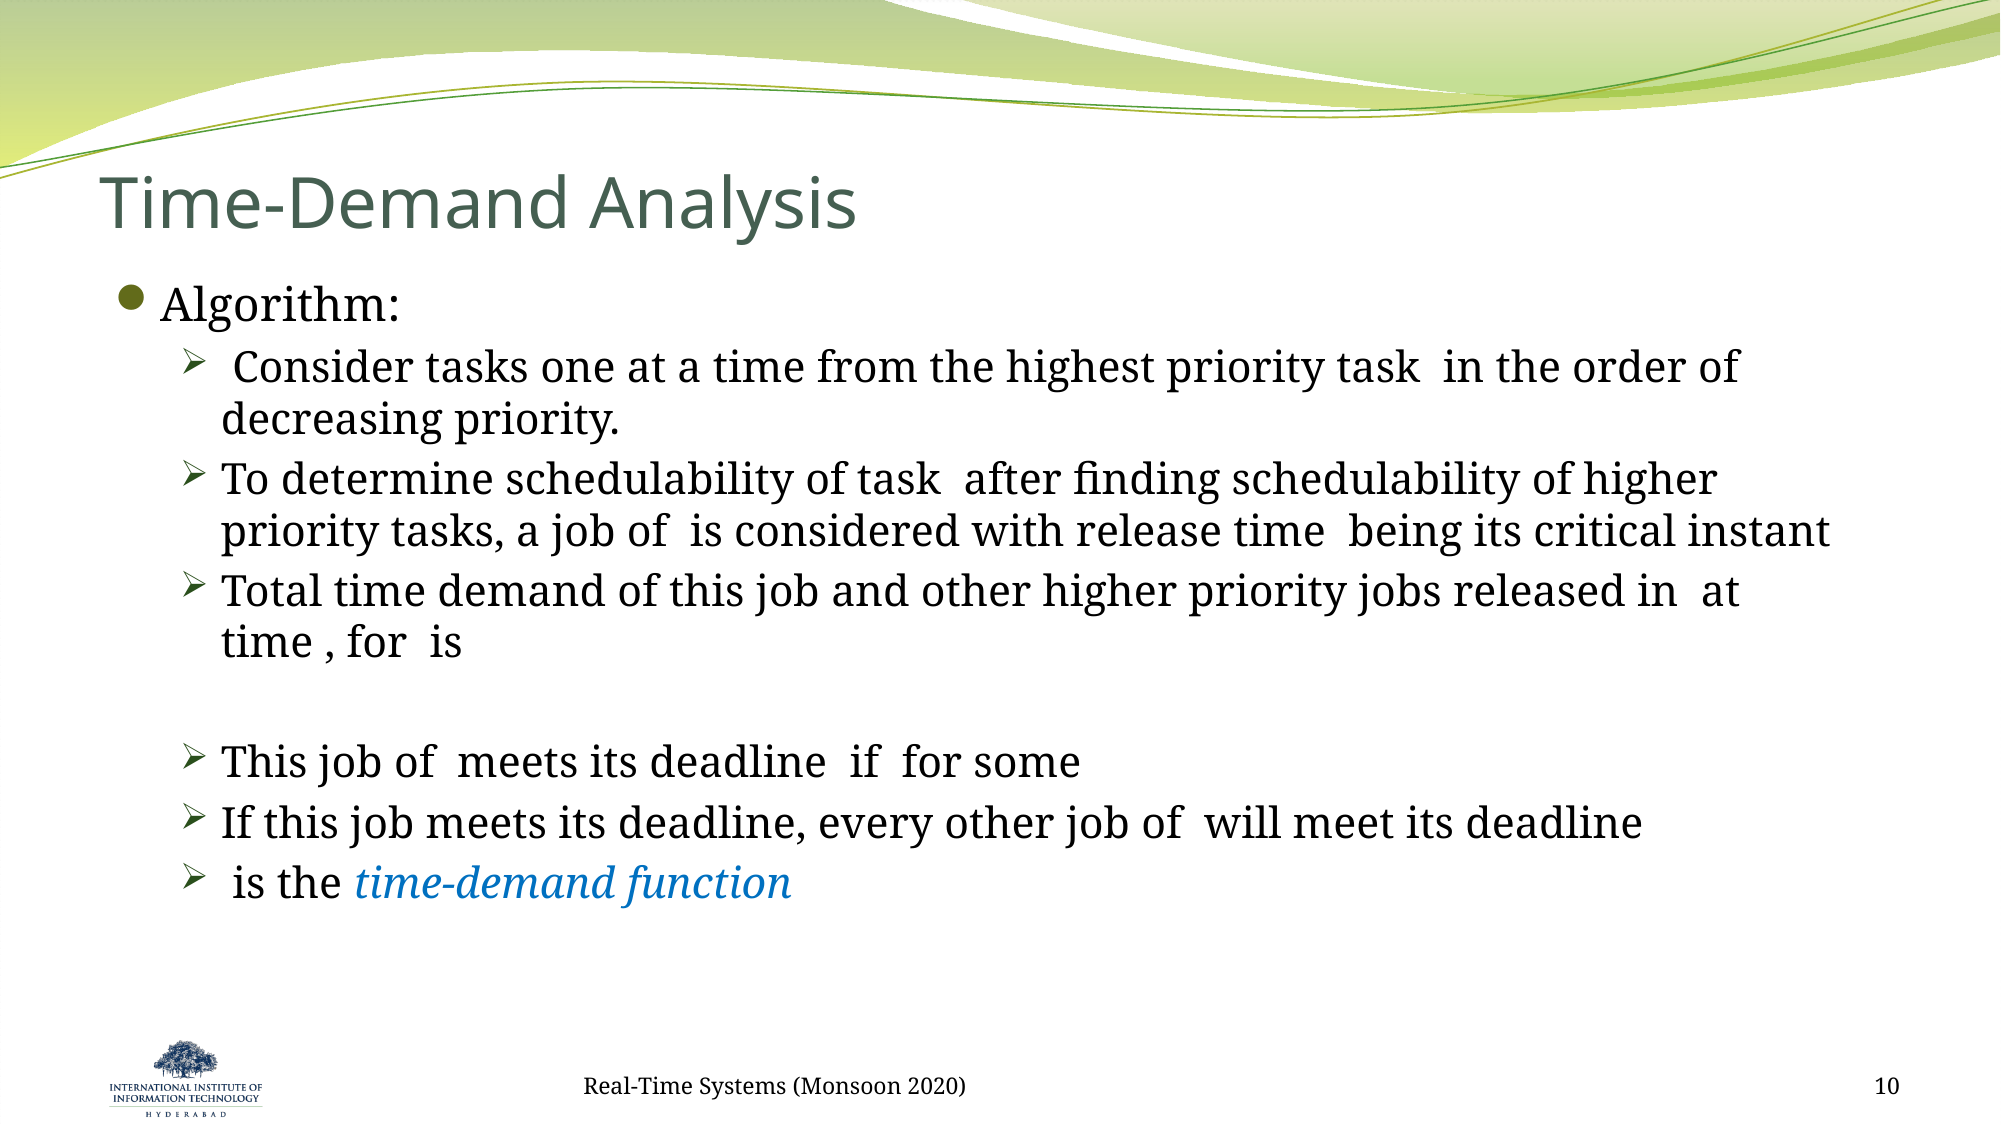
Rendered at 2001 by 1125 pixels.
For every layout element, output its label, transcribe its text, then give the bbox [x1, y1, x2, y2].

slide_number 10 [1733, 1042, 1900, 1103]
footer Real-Time Systems (Monsoon 2020) [583, 1042, 1317, 1103]
title Time-Demand Analysis [99, 54, 1900, 243]
picture [106, 1037, 266, 1120]
